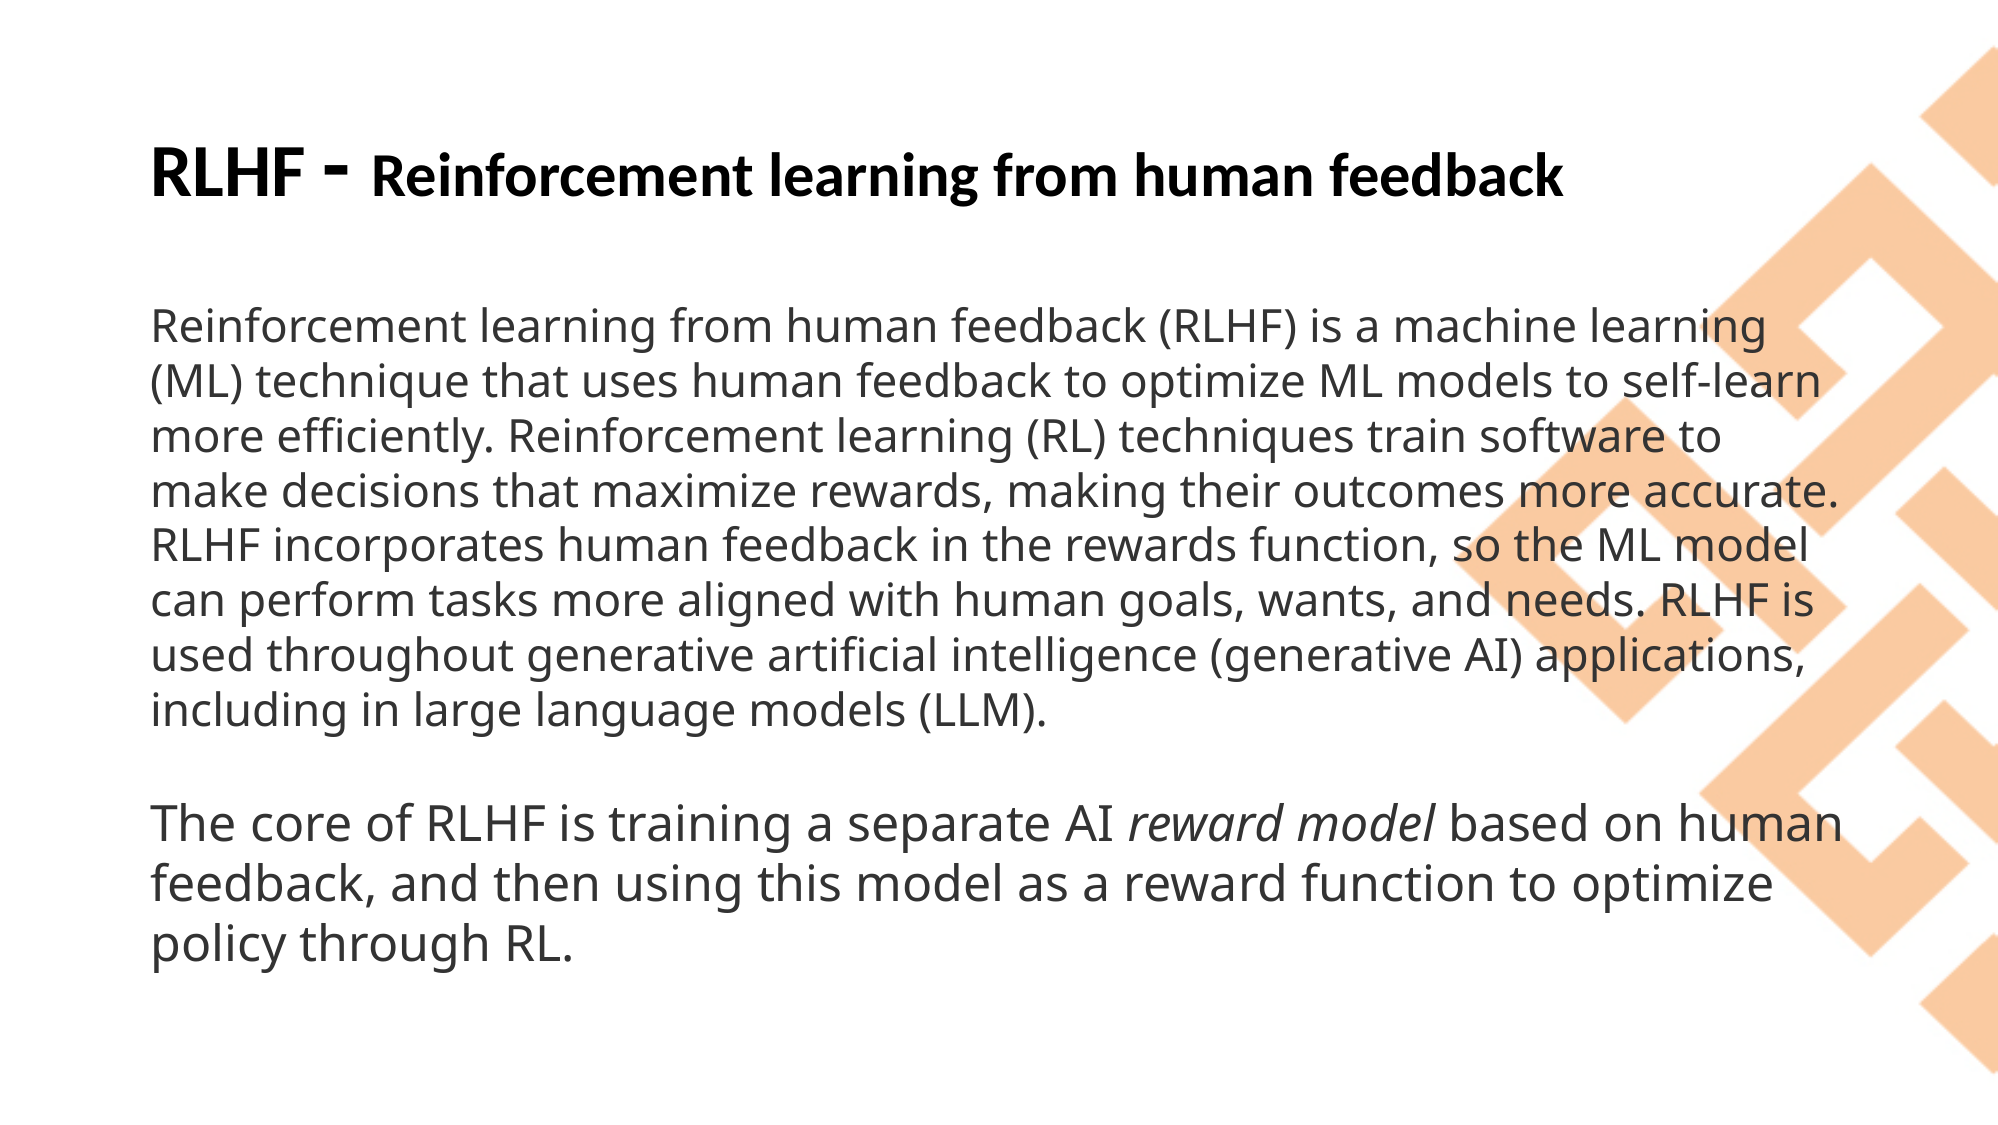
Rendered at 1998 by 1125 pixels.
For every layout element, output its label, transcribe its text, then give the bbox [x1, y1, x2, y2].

list Reinforcement learning from human feedback (RLHF) is a machine learning (ML) technique that uses human feedback to optimize ML models to self-learn more efficiently. Reinforcement learning (RL) techniques train software to make decisions that maximize rewards, making their outcomes more accurate. RLHF incorporates human feedback in the rewards function, so the ML model can perform tasks more aligned with human goals, wants, and needs. RLHF is used throughout generative artificial intelligence (generative AI) applications, including in large language models (LLM). The core of RLHF is training a separate AI reward model based on human feedback, and then using this model as a reward function to optimize policy through RL. [150, 296, 1848, 862]
picture [1449, 35, 1998, 1087]
title RLHF - Reinforcement learning from human feedback [150, 105, 1848, 217]
